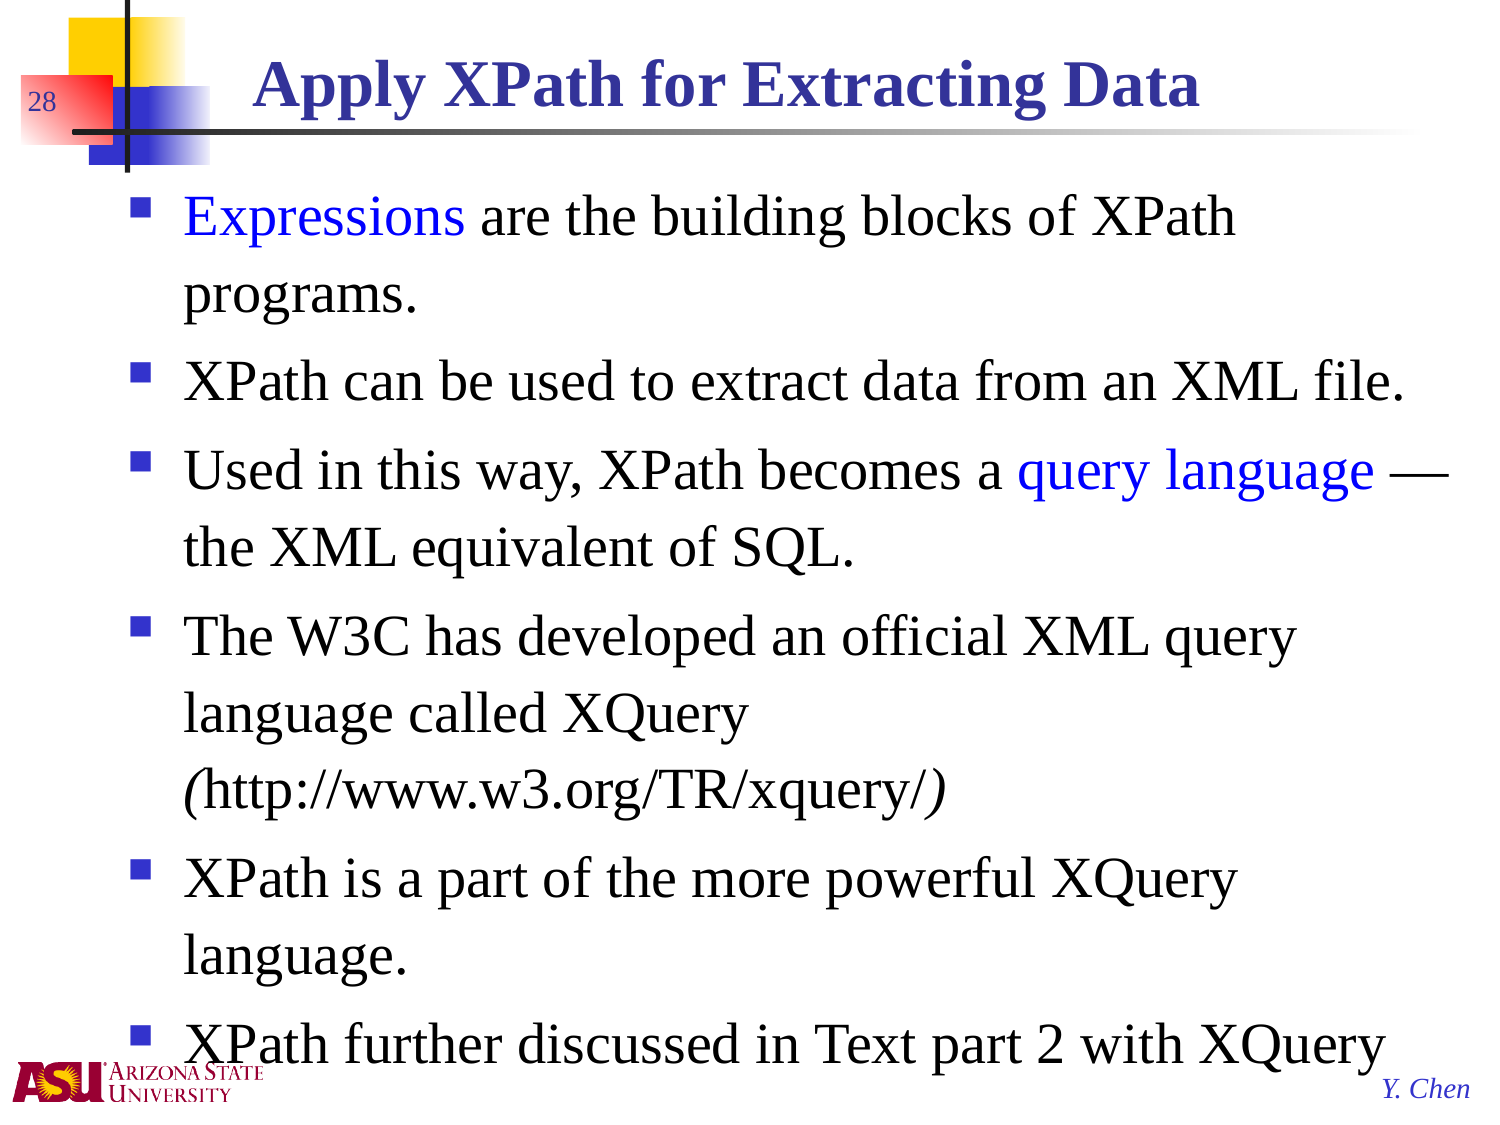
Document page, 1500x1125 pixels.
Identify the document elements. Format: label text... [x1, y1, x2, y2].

list Expressions are the building blocks of XPath programs. XPath can be used to extract data from an XML file. Used in this way, XPath becomes a query language — the XML equivalent of SQL. The W3C has developed an official XML query language called XQuery (http://www.w3.org/TR/xquery/) XPath is a part of the more powerful XQuery language. XPath further discussed in Text part 2 with XQuery [112, 162, 1469, 1013]
title Apply XPath for Extracting Data [237, 24, 1488, 128]
slide_number 28 [12, 49, 138, 126]
picture [12, 1062, 263, 1102]
